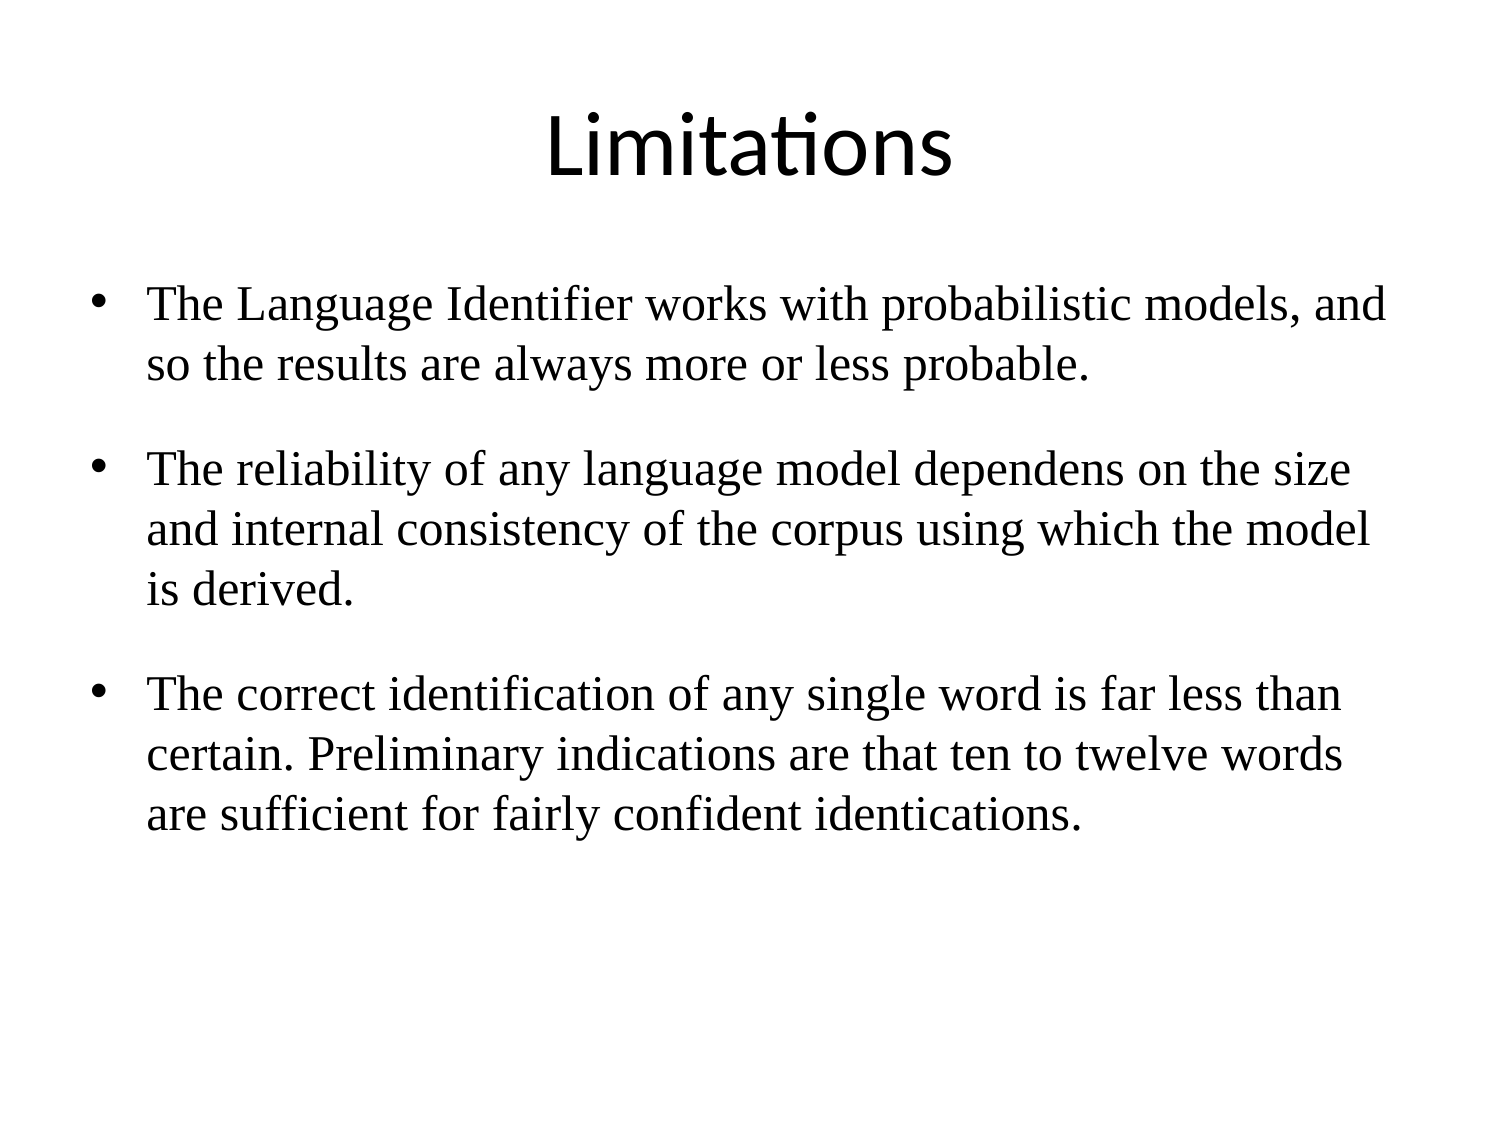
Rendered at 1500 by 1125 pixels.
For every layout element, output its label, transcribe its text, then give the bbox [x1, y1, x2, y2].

list The Language Identifier works with probabilistic models, and so the results are always more or less probable. The reliability of any language model dependens on the size and internal consistency of the corpus using which the model is derived. The correct identification of any single word is far less than certain. Preliminary indications are that ten to twelve words are sufficient for fairly confident identications. [75, 262, 1425, 1005]
title Limitations [75, 45, 1425, 233]
